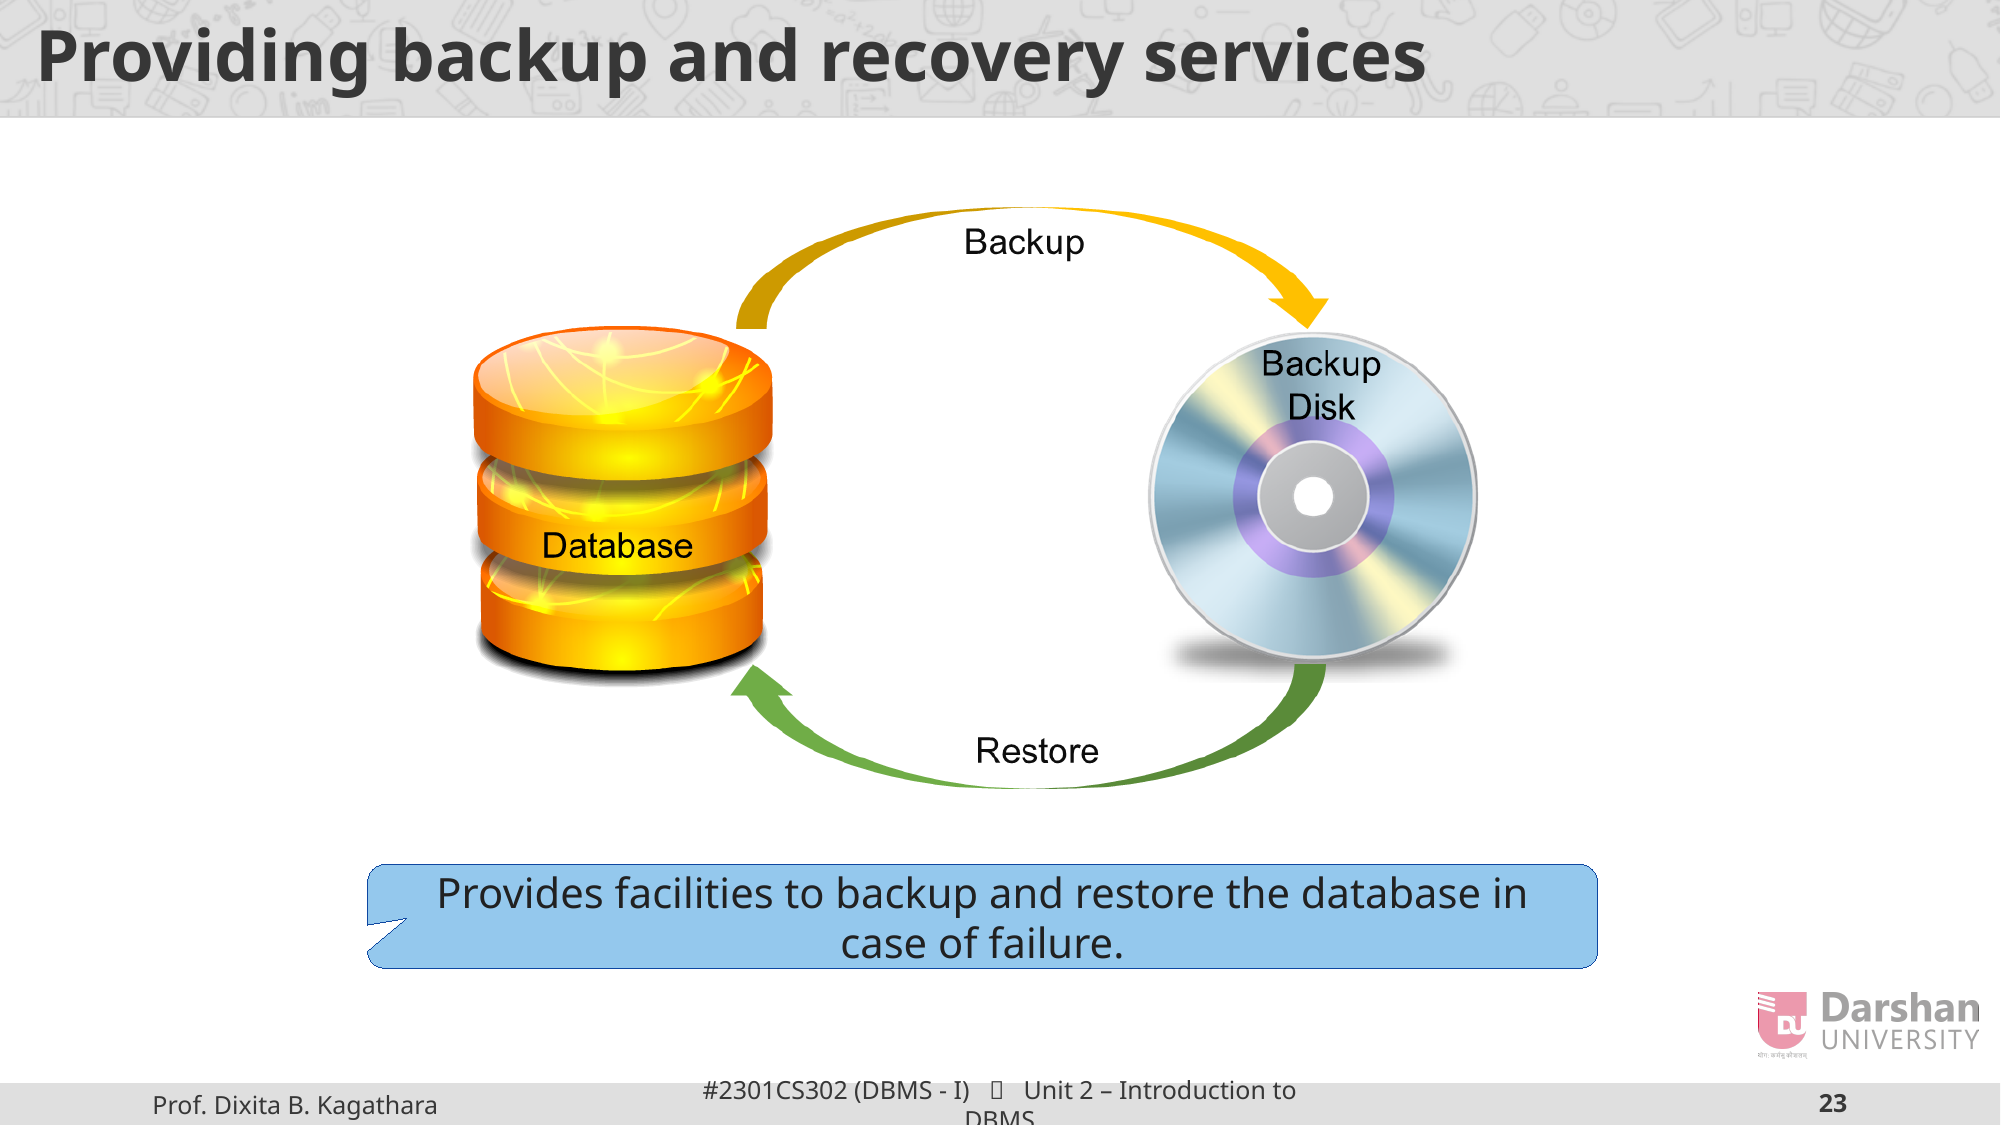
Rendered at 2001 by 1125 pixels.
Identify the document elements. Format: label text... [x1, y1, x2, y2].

table_header City [1758, 992, 1979, 1059]
text_box Provides facilities to backup and restore the database in case of failure. [367, 864, 1598, 969]
title Providing backup and recovery services [0, 0, 2000, 117]
picture [460, 186, 1505, 813]
